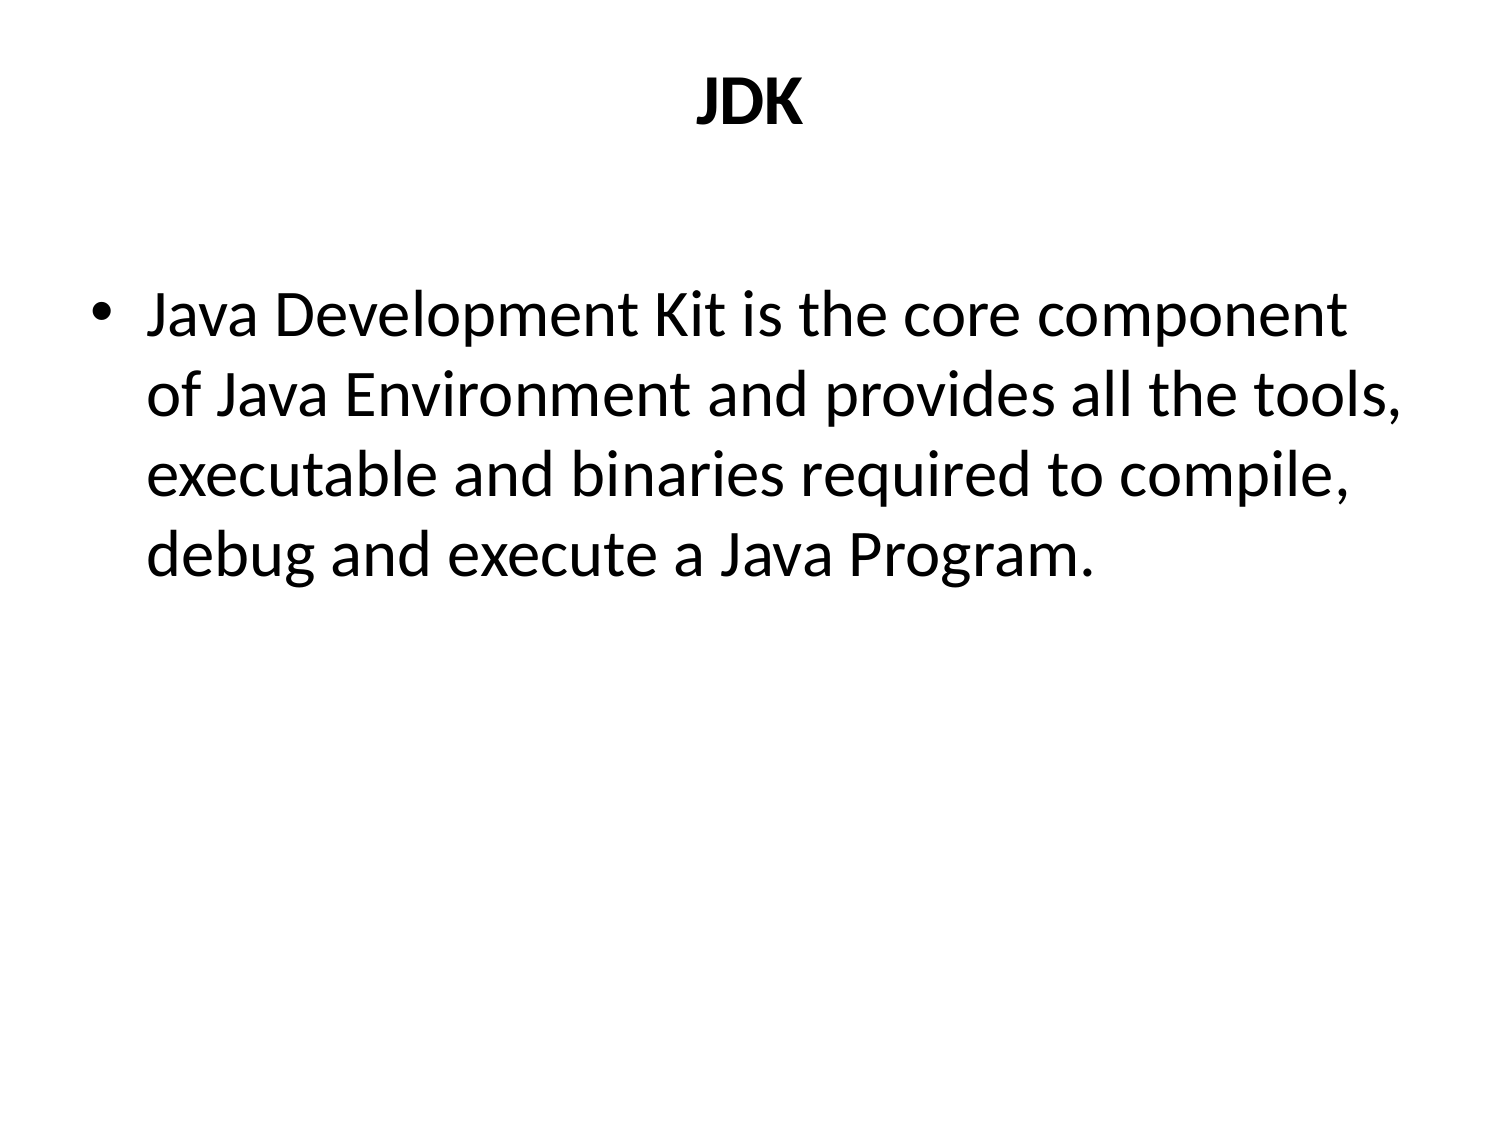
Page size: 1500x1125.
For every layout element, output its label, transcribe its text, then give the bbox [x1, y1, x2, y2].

list Java Development Kit is the core component of Java Environment and provides all the tools, executable and binaries required to compile, debug and execute a Java Program. [75, 262, 1425, 1005]
title JDK [75, 45, 1425, 233]
